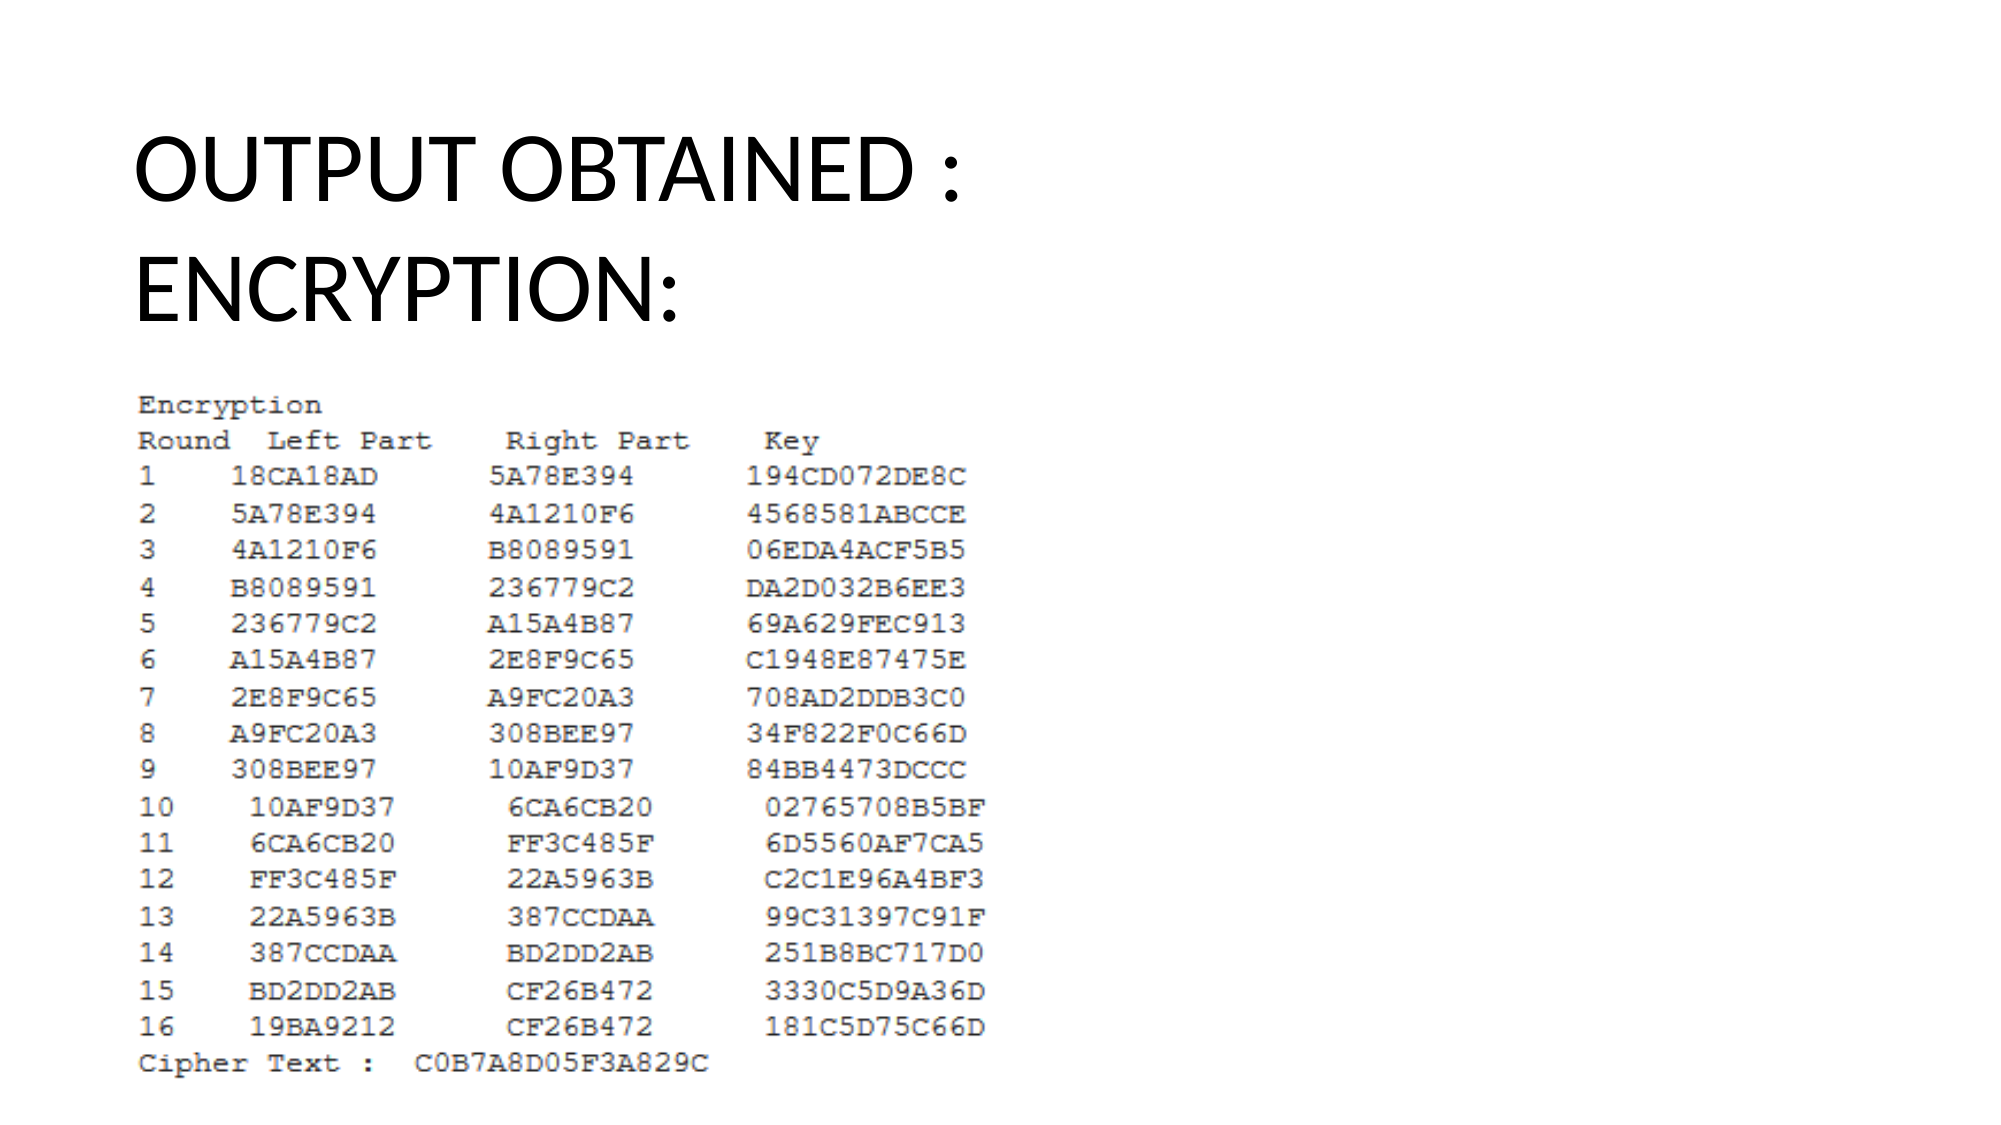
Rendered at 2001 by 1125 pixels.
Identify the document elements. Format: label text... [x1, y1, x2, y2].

text_box OUTPUT OBTAINED : ENCRYPTION: [118, 94, 1482, 709]
picture [118, 382, 1091, 1091]
